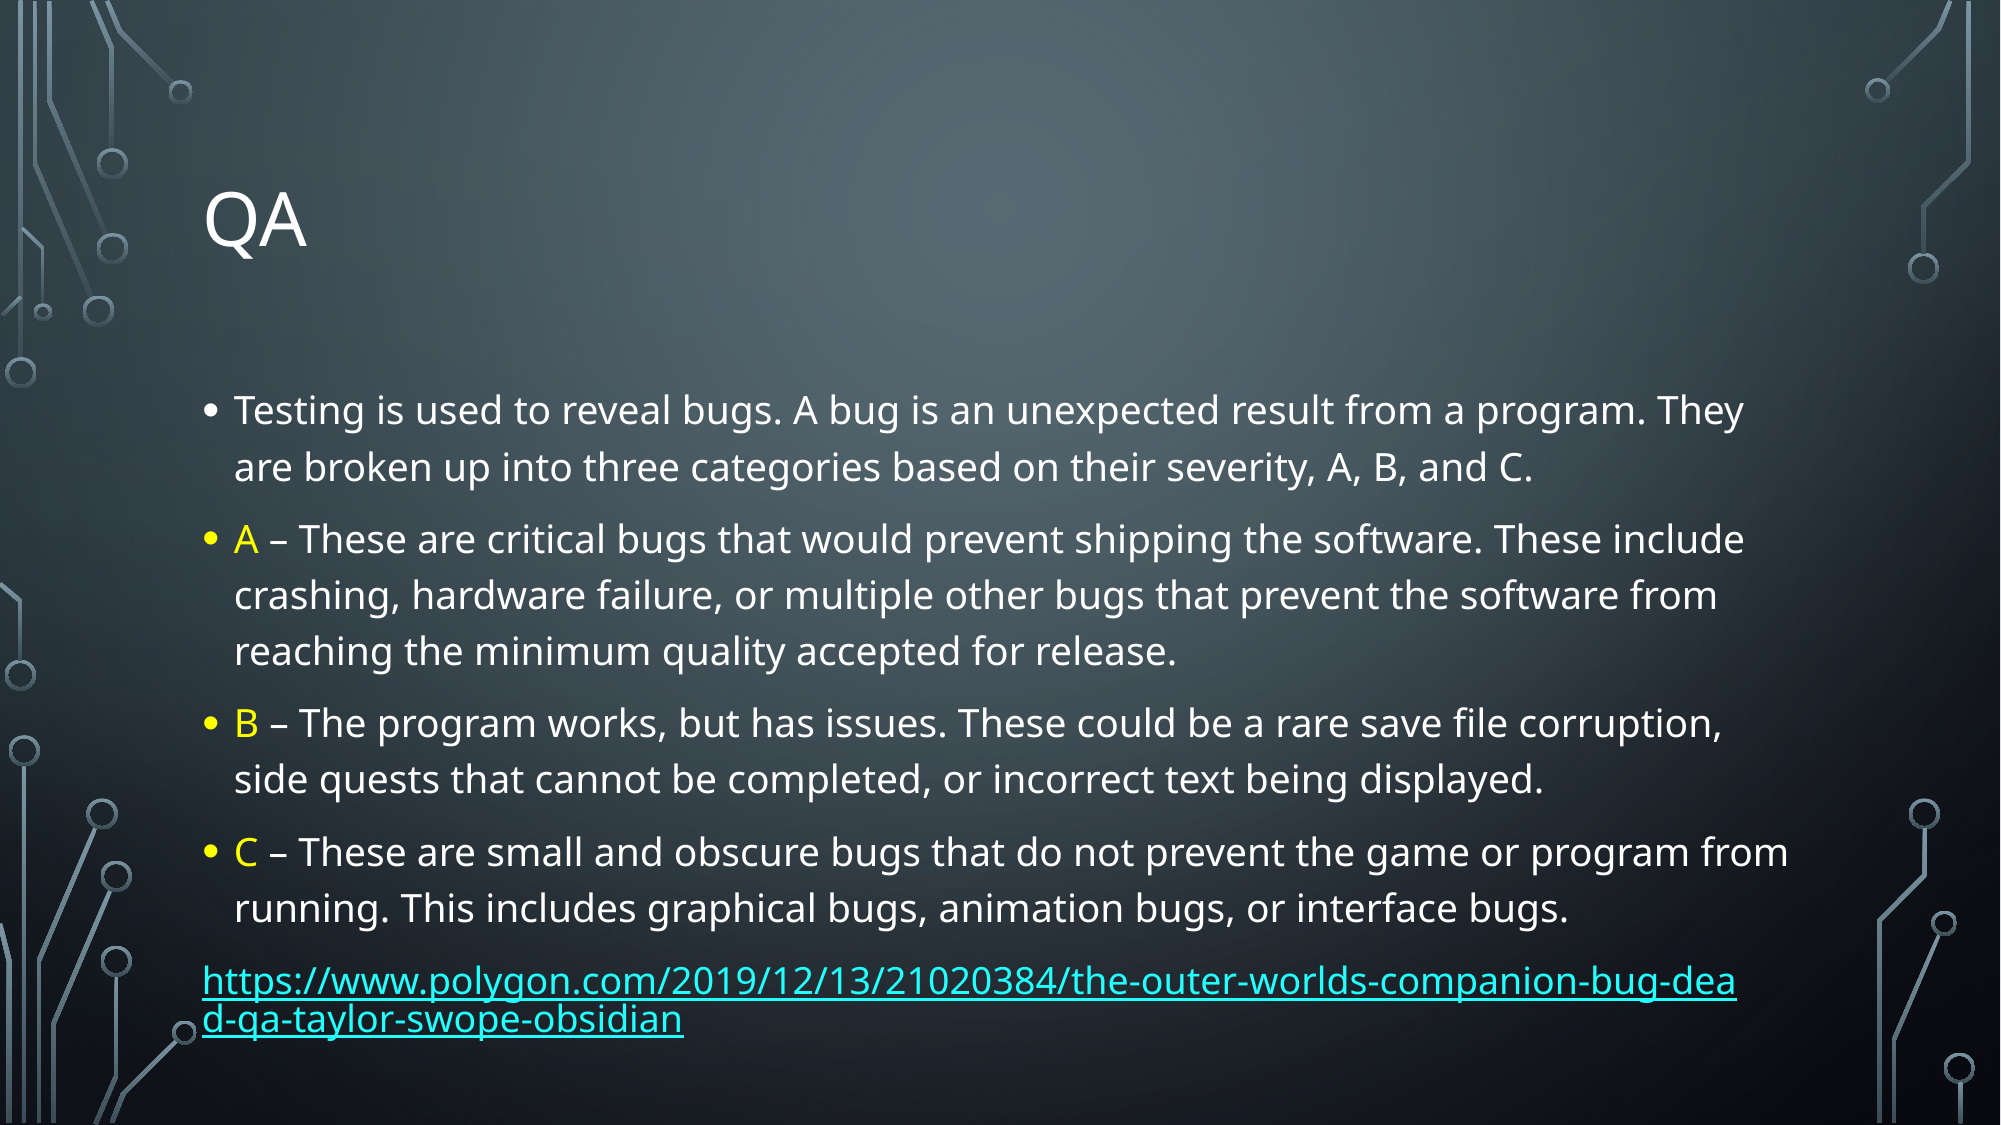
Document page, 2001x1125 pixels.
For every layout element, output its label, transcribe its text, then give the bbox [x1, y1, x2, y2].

title QA [187, 101, 1813, 344]
text_box https://www.polygon.com/2019/12/13/21020384/the-outer-worlds-companion-bug-dead-qa-taylor-swope-obsidian [187, 949, 1756, 1016]
list Testing is used to reveal bugs. A bug is an unexpected result from a program. They are broken up into three categories based on their severity, A, B, and C. A – These are critical bugs that would prevent shipping the software. These include crashing, hardware failure, or multiple other bugs that prevent the software from reaching the minimum quality accepted for release. B – The program works, but has issues. These could be a rare save file corruption, side quests that cannot be completed, or incorrect text being displayed. C – These are small and obscure bugs that do not prevent the game or program from running. This includes graphical bugs, animation bugs, or interface bugs. [187, 369, 1813, 950]
